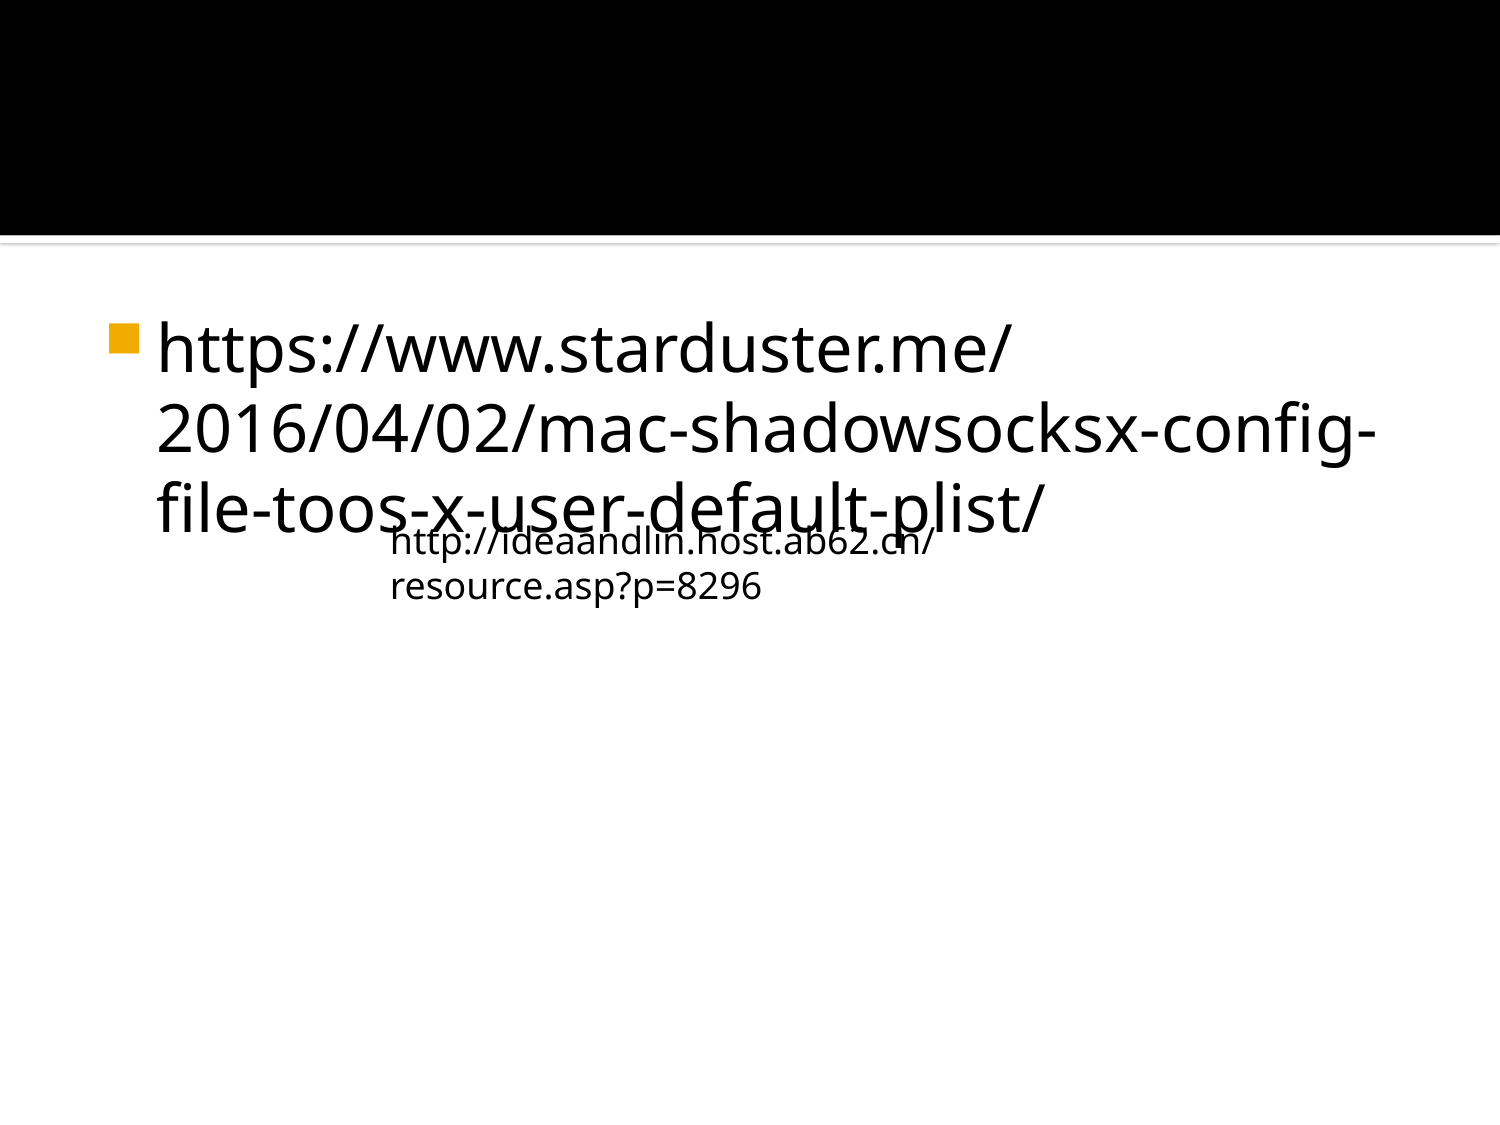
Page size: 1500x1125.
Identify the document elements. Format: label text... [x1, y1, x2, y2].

list https://www.starduster.me/2016/04/02/mac-shadowsocksx-config-file-toos-x-user-default-plist/ [75, 291, 1425, 1050]
text_box http://ideaandlin.host.ab62.cn/resource.asp?p=8296 [374, 509, 1125, 615]
